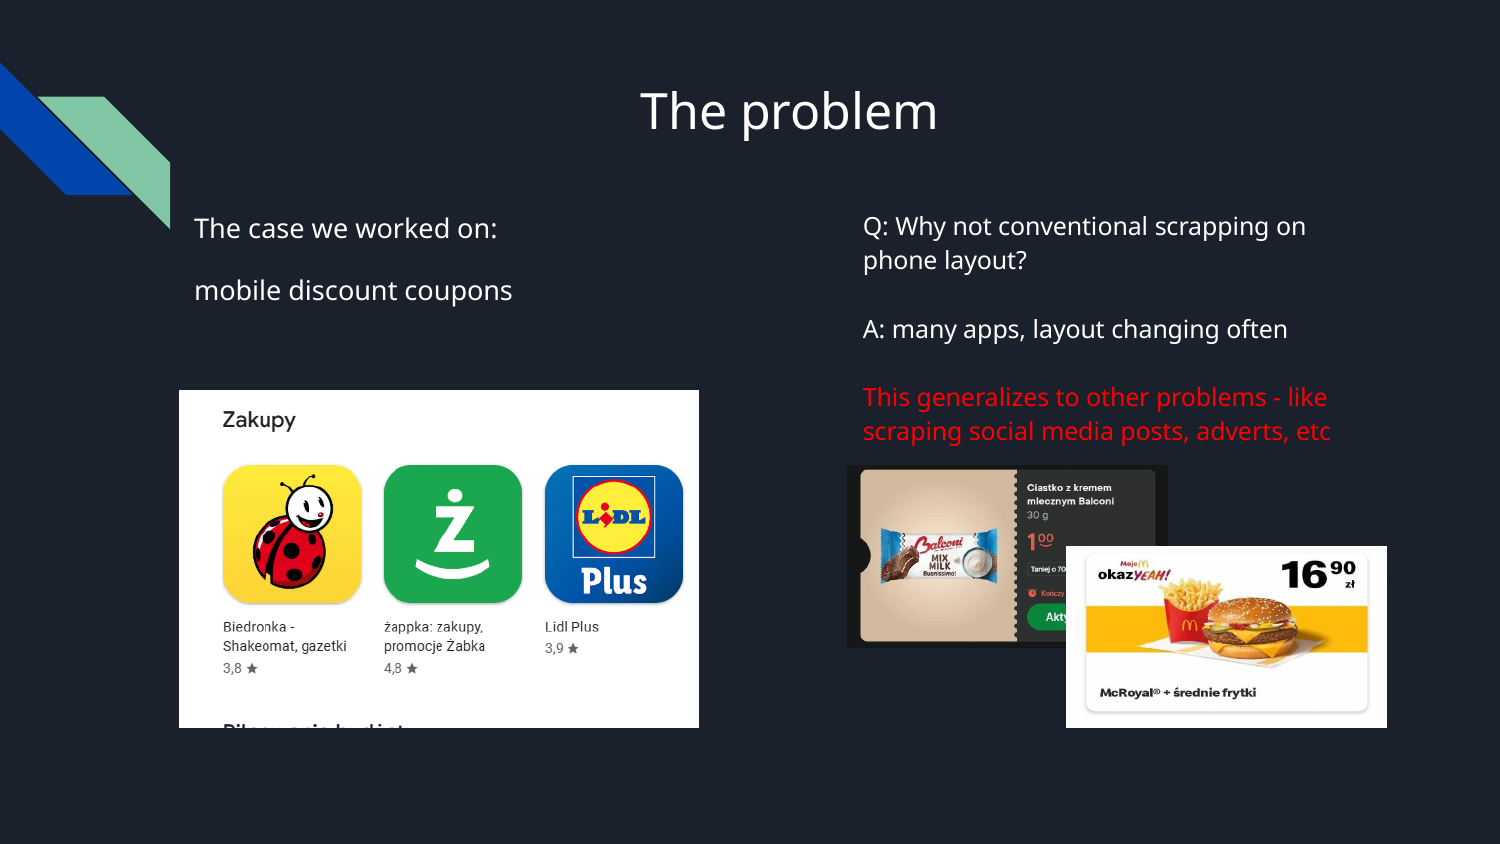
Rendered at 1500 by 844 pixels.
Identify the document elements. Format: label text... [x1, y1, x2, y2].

picture [847, 465, 1387, 729]
list The case we worked on: mobile discount coupons [179, 191, 646, 387]
list Q: Why not conventional scrapping on phone layout? A: many apps, layout changing often This generalizes to other problems - like scraping social media posts, adverts, etc [847, 191, 1368, 466]
title The problem [212, 64, 1368, 215]
picture [178, 390, 700, 729]
